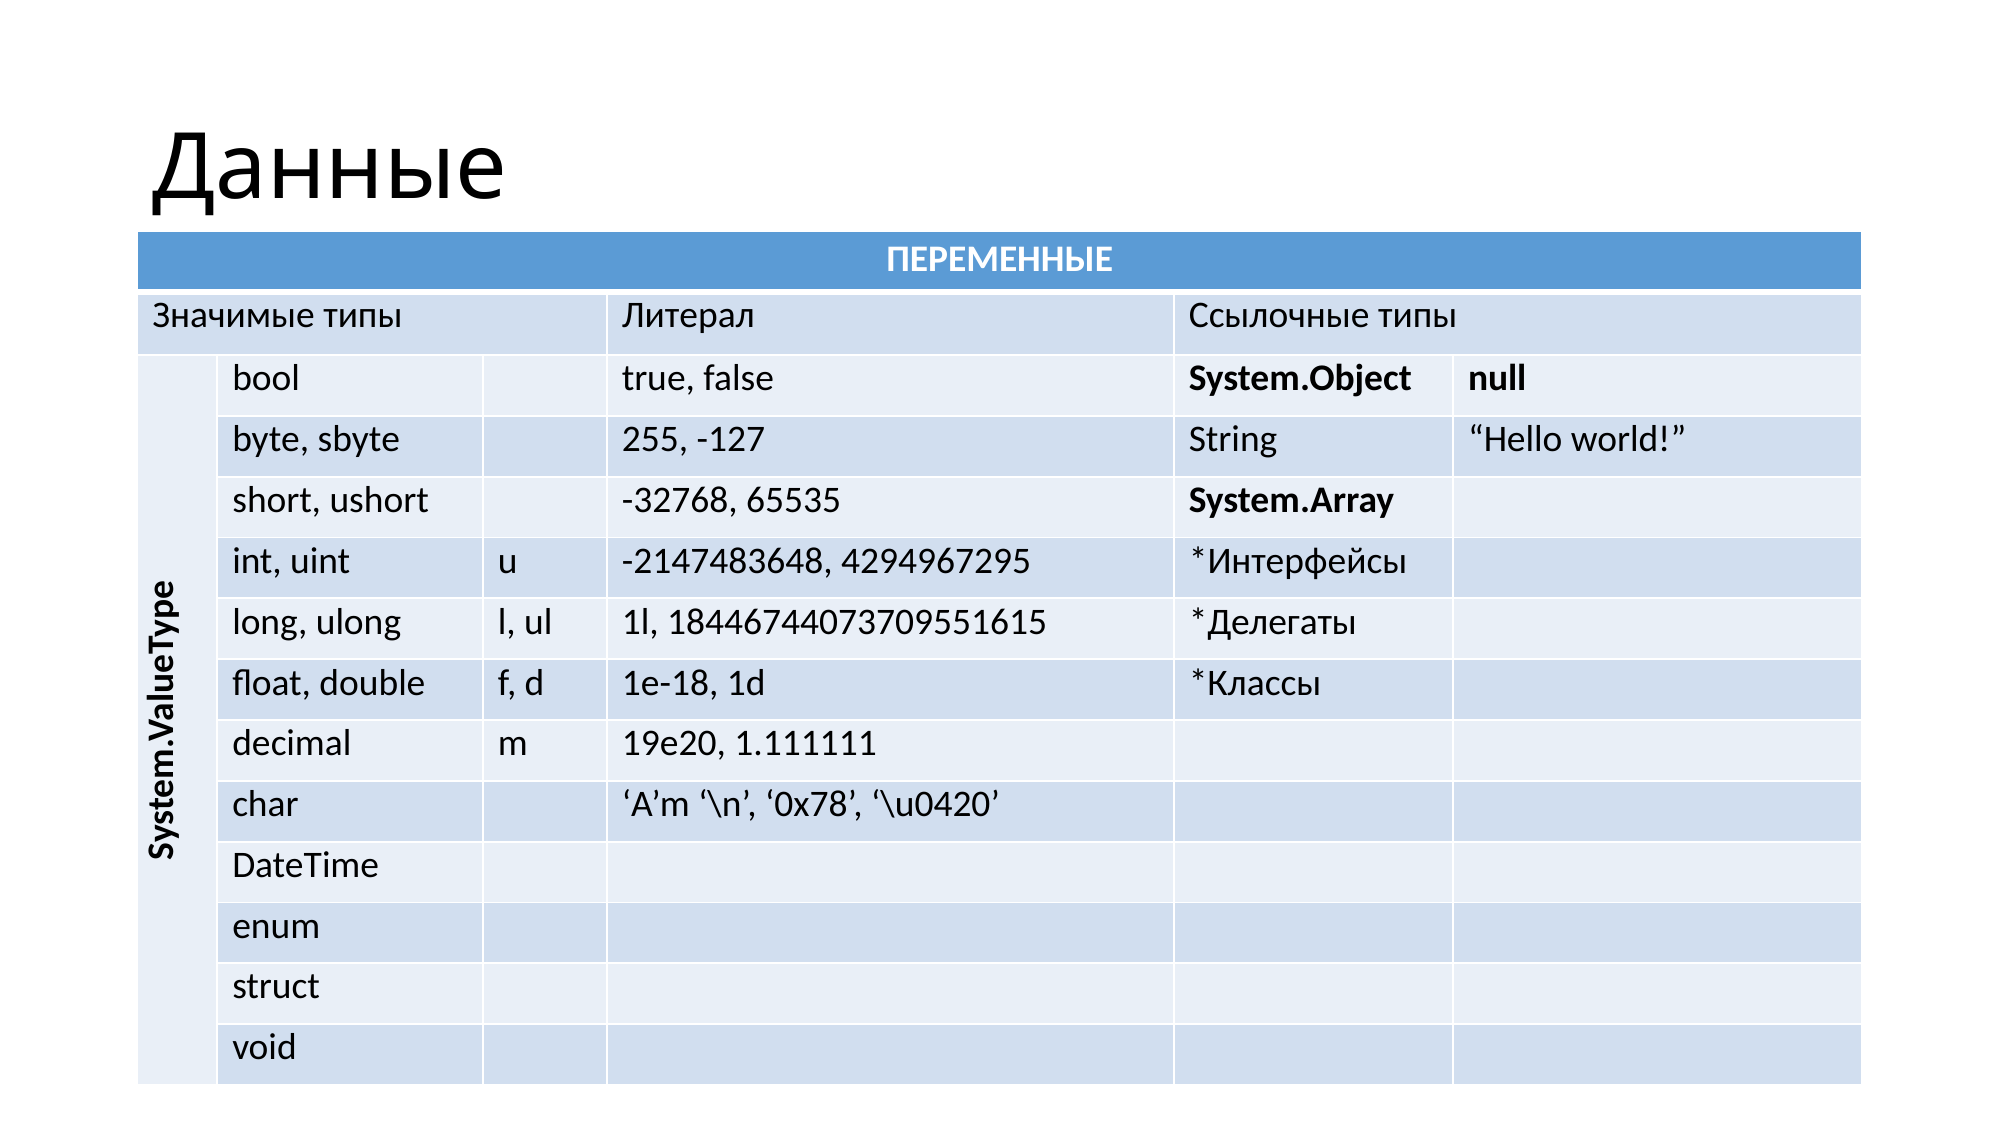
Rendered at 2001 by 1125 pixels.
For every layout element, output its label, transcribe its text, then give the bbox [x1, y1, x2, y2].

table_cell [1454, 964, 1861, 1023]
table_cell String [1175, 417, 1452, 476]
table_cell “Hello world!” [1454, 417, 1861, 476]
table_cell true, false [608, 356, 1173, 415]
table_cell System.Object [1175, 356, 1452, 415]
table_cell *Классы [1175, 660, 1452, 719]
table_cell [1175, 782, 1452, 841]
table_cell [608, 1025, 1173, 1084]
table_cell System.Array [1175, 478, 1452, 537]
table_cell [608, 843, 1173, 902]
table_cell float, double [218, 660, 482, 719]
table_cell [1454, 660, 1861, 719]
table_cell [1454, 538, 1861, 597]
table_cell [484, 356, 606, 415]
table_cell [484, 843, 606, 902]
table_cell Значимые типы [138, 295, 606, 354]
table_cell *Интерфейсы [1175, 538, 1452, 597]
table_cell u [484, 538, 606, 597]
table_cell [1175, 903, 1452, 962]
table_cell [1454, 843, 1861, 902]
table_cell f, d [484, 660, 606, 719]
table_cell [1454, 782, 1861, 841]
table_cell decimal [218, 721, 482, 780]
table_cell [608, 903, 1173, 962]
table_cell 1l, 18446744073709551615 [608, 599, 1173, 658]
table_cell void [218, 1025, 482, 1084]
table_cell 1e-18, 1d [608, 660, 1173, 719]
table_cell [1175, 843, 1452, 902]
table_cell ‘A’m ‘\n’, ‘0x78’, ‘\u0420’ [608, 782, 1173, 841]
table_cell [1454, 721, 1861, 780]
table_cell [608, 964, 1173, 1023]
table_cell [484, 417, 606, 476]
table_cell long, ulong [218, 599, 482, 658]
table_cell [484, 782, 606, 841]
table_cell [1454, 478, 1861, 537]
table_cell [1175, 721, 1452, 780]
table_cell [484, 964, 606, 1023]
table_cell Ссылочные типы [1175, 295, 1861, 354]
table_cell [1454, 599, 1861, 658]
table_cell l, ul [484, 599, 606, 658]
table_cell -32768, 65535 [608, 478, 1173, 537]
table_cell [1454, 903, 1861, 962]
table_cell DateTime [218, 843, 482, 902]
table_cell [484, 478, 606, 537]
table_cell int, uint [218, 538, 482, 597]
table_cell [484, 1025, 606, 1084]
table_cell 19e20, 1.111111 [608, 721, 1173, 780]
table_cell [1175, 1025, 1452, 1084]
table_cell [1175, 964, 1452, 1023]
table_cell -2147483648, 4294967295 [608, 538, 1173, 597]
table_cell enum [218, 903, 482, 962]
table_cell [484, 903, 606, 962]
table_cell byte, sbyte [218, 417, 482, 476]
table_cell bool [218, 356, 482, 415]
title Данные [137, 59, 1863, 230]
table_cell m [484, 721, 606, 780]
table_cell System.ValueType [138, 356, 216, 1084]
table_cell short, ushort [218, 478, 482, 537]
table_cell struct [218, 964, 482, 1023]
table_cell char [218, 782, 482, 841]
table_cell [1454, 1025, 1861, 1084]
table_cell null [1454, 356, 1861, 415]
table_cell Литерал [608, 295, 1173, 354]
table_header ПЕРЕМЕННЫЕ [138, 232, 1861, 289]
table_cell 255, -127 [608, 417, 1173, 476]
table_cell *Делегаты [1175, 599, 1452, 658]
